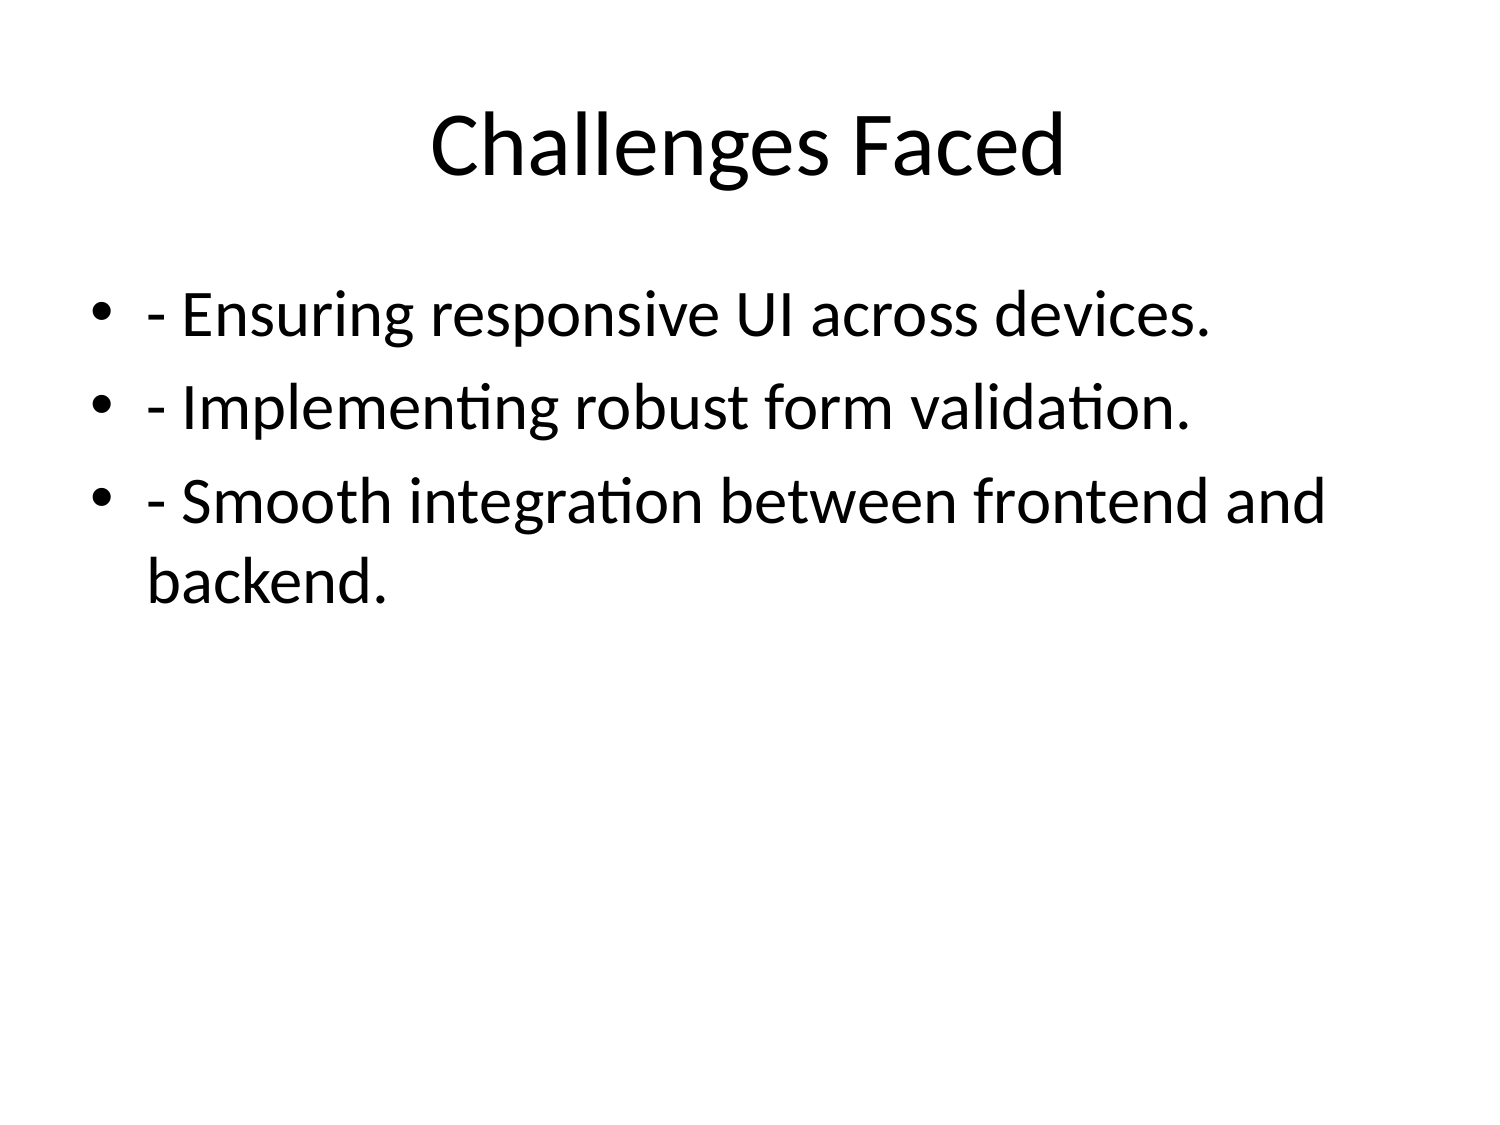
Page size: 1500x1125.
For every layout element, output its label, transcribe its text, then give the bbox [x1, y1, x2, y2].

title Challenges Faced [75, 45, 1425, 233]
list - Ensuring responsive UI across devices. - Implementing robust form validation. - Smooth integration between frontend and backend. [75, 262, 1425, 1005]
